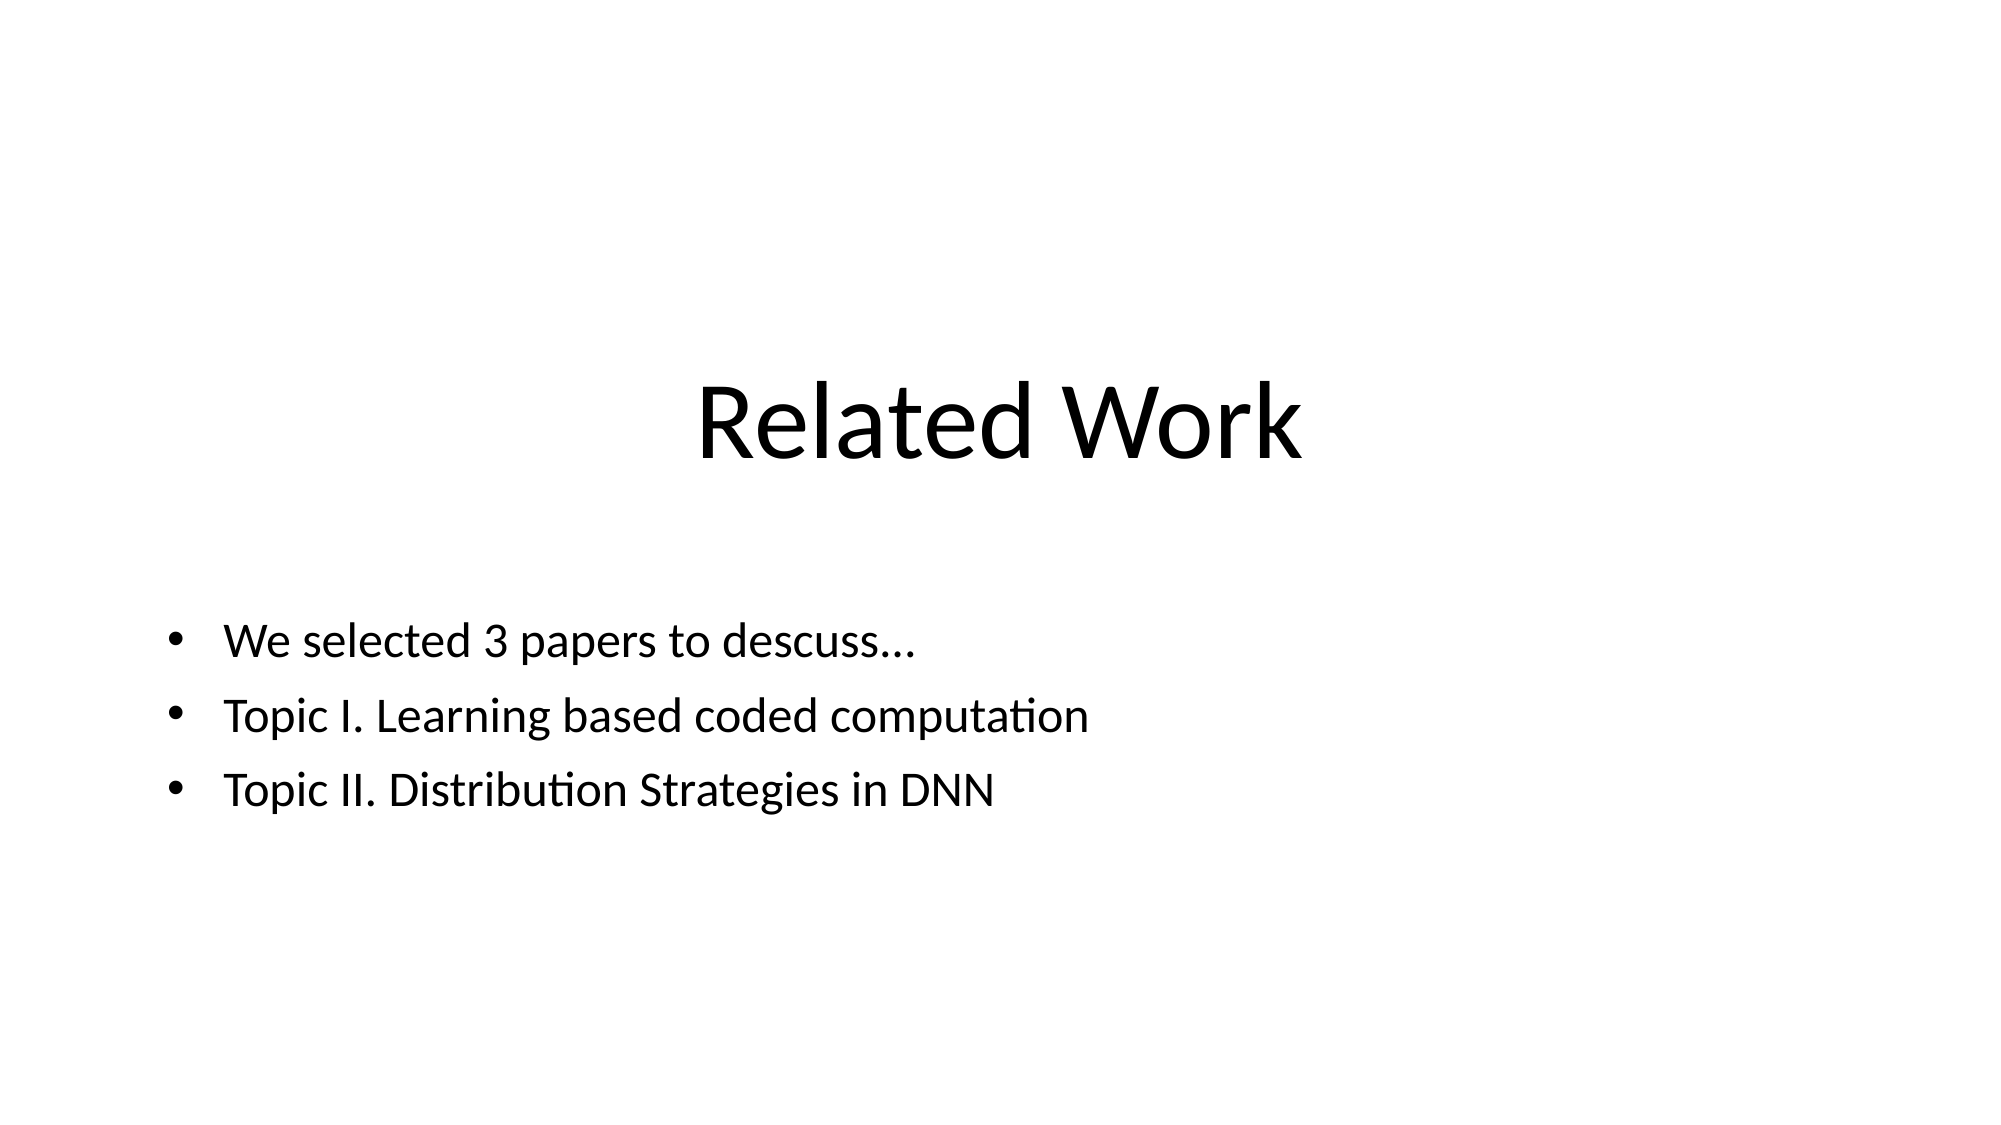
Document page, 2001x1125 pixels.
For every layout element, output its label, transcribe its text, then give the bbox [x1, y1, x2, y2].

title Related Work [142, 259, 1858, 491]
subtitle We selected 3 papers to descuss... Topic I. Learning based coded computation Topic II. Distribution Strategies in DNN [152, 606, 1819, 879]
